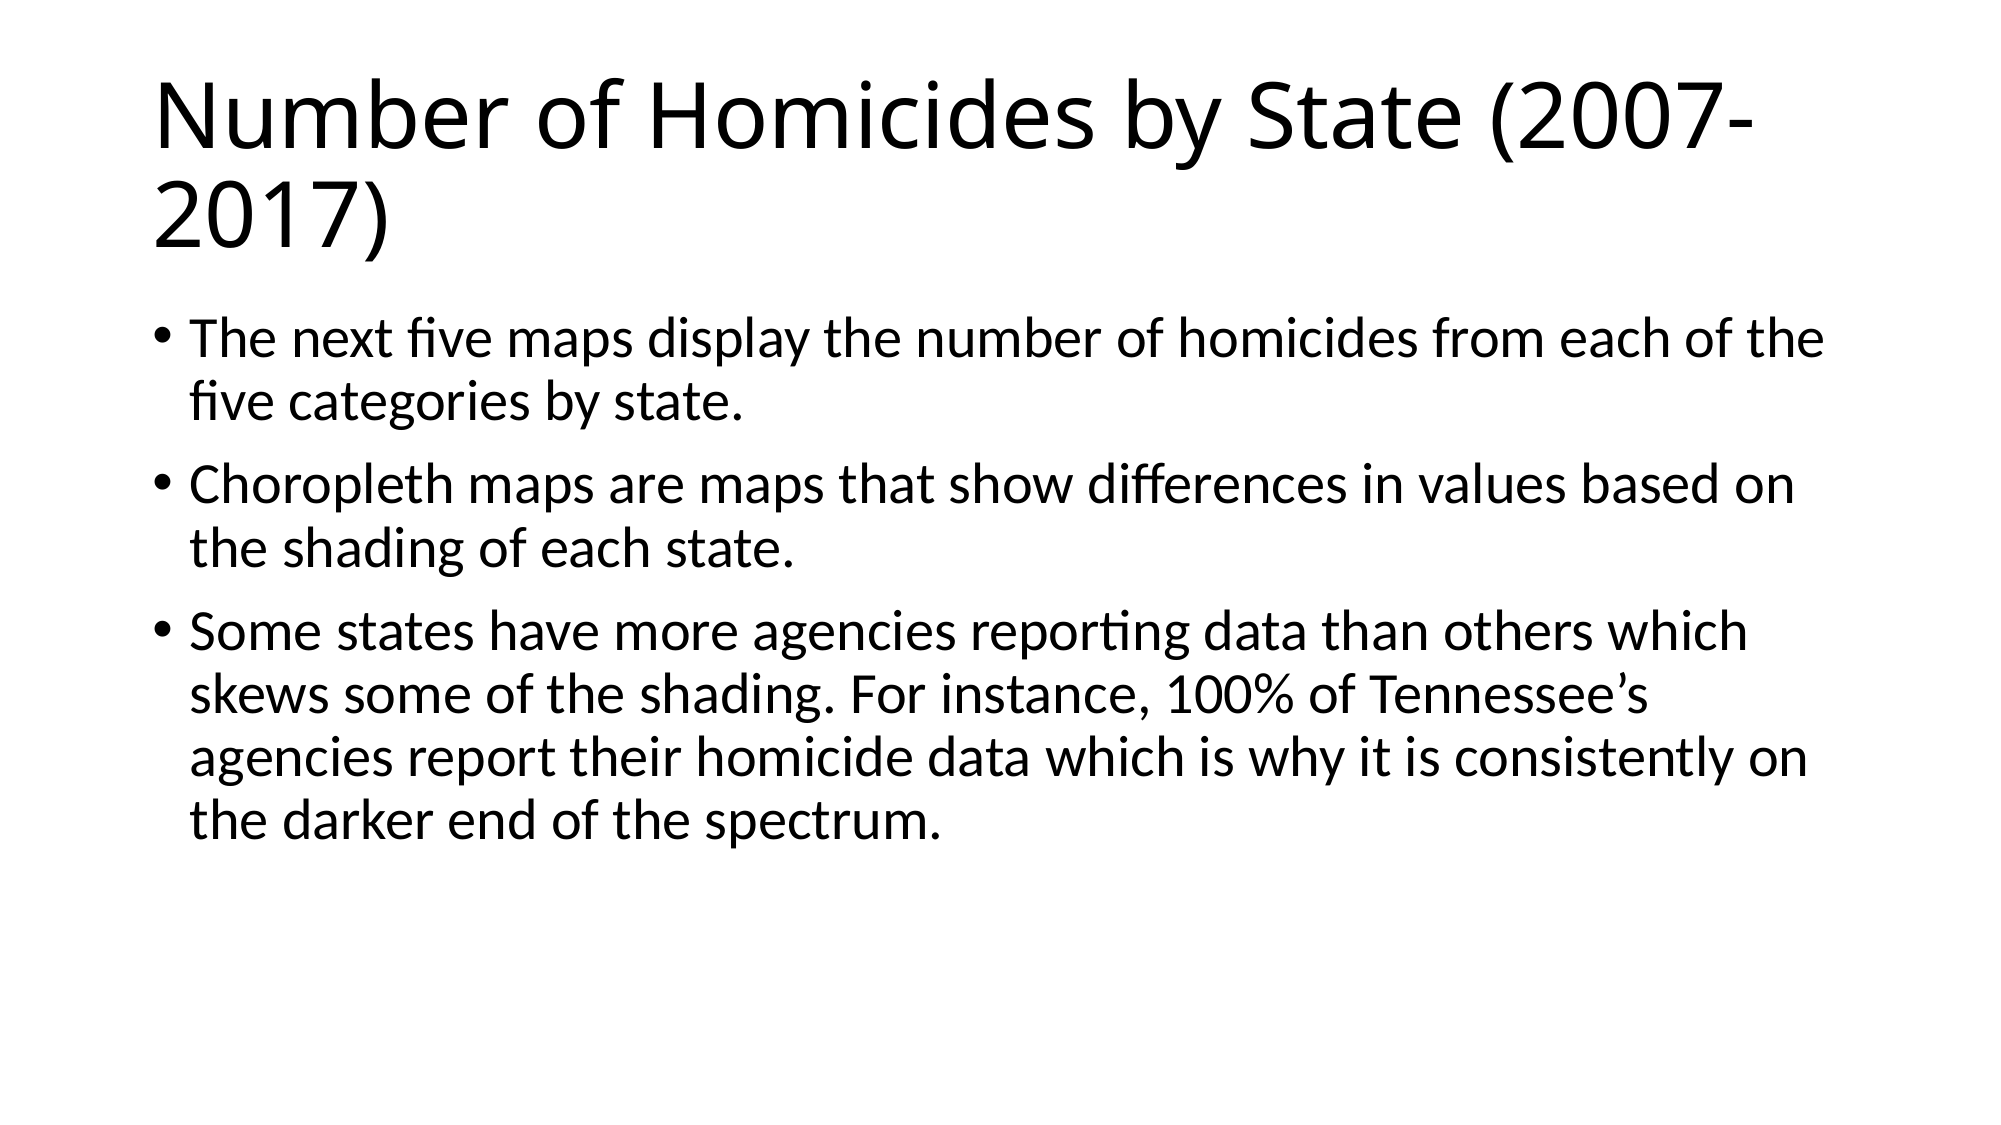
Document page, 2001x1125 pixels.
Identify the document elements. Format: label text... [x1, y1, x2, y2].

list The next five maps display the number of homicides from each of the five categories by state. Choropleth maps are maps that show differences in values based on the shading of each state. Some states have more agencies reporting data than others which skews some of the shading. For instance, 100% of Tennessee’s agencies report their homicide data which is why it is consistently on the darker end of the spectrum. [137, 299, 1863, 1014]
title Number of Homicides by State (2007-2017) [137, 59, 1863, 278]
